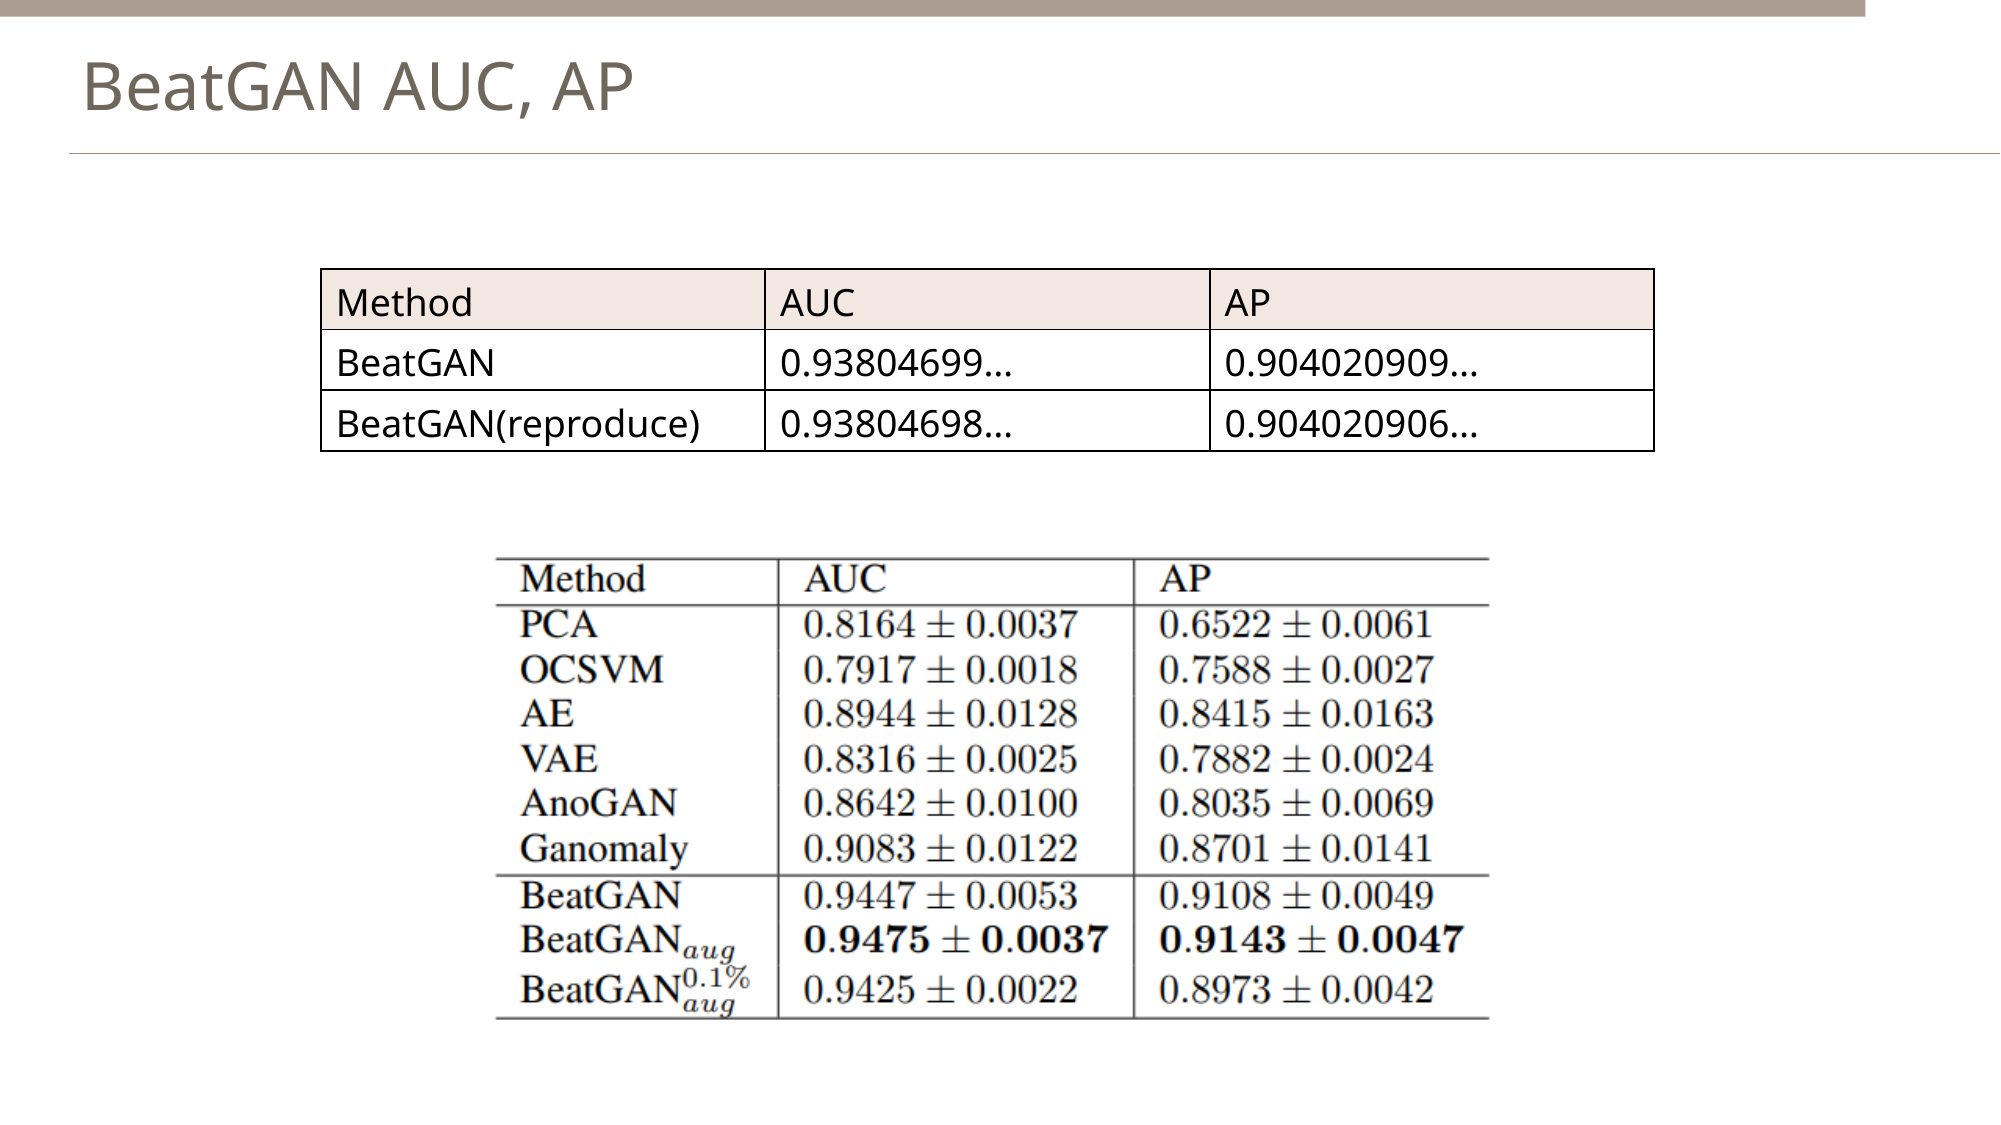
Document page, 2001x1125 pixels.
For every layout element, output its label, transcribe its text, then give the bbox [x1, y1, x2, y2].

table_cell 0.93804698… [766, 391, 1209, 450]
table_cell BeatGAN [322, 330, 764, 389]
picture [492, 537, 1508, 1034]
table_header Method [322, 270, 764, 329]
table_cell BeatGAN(reproduce) [322, 391, 764, 450]
table_header AP [1211, 270, 1653, 329]
text_box [0, 0, 1866, 18]
table_cell 0.93804699… [766, 330, 1209, 389]
text_box BeatGAN AUC, AP [67, 36, 1307, 132]
table_cell 0.904020906… [1211, 391, 1653, 450]
table_cell 0.904020909… [1211, 330, 1653, 389]
table_header AUC [766, 270, 1209, 329]
